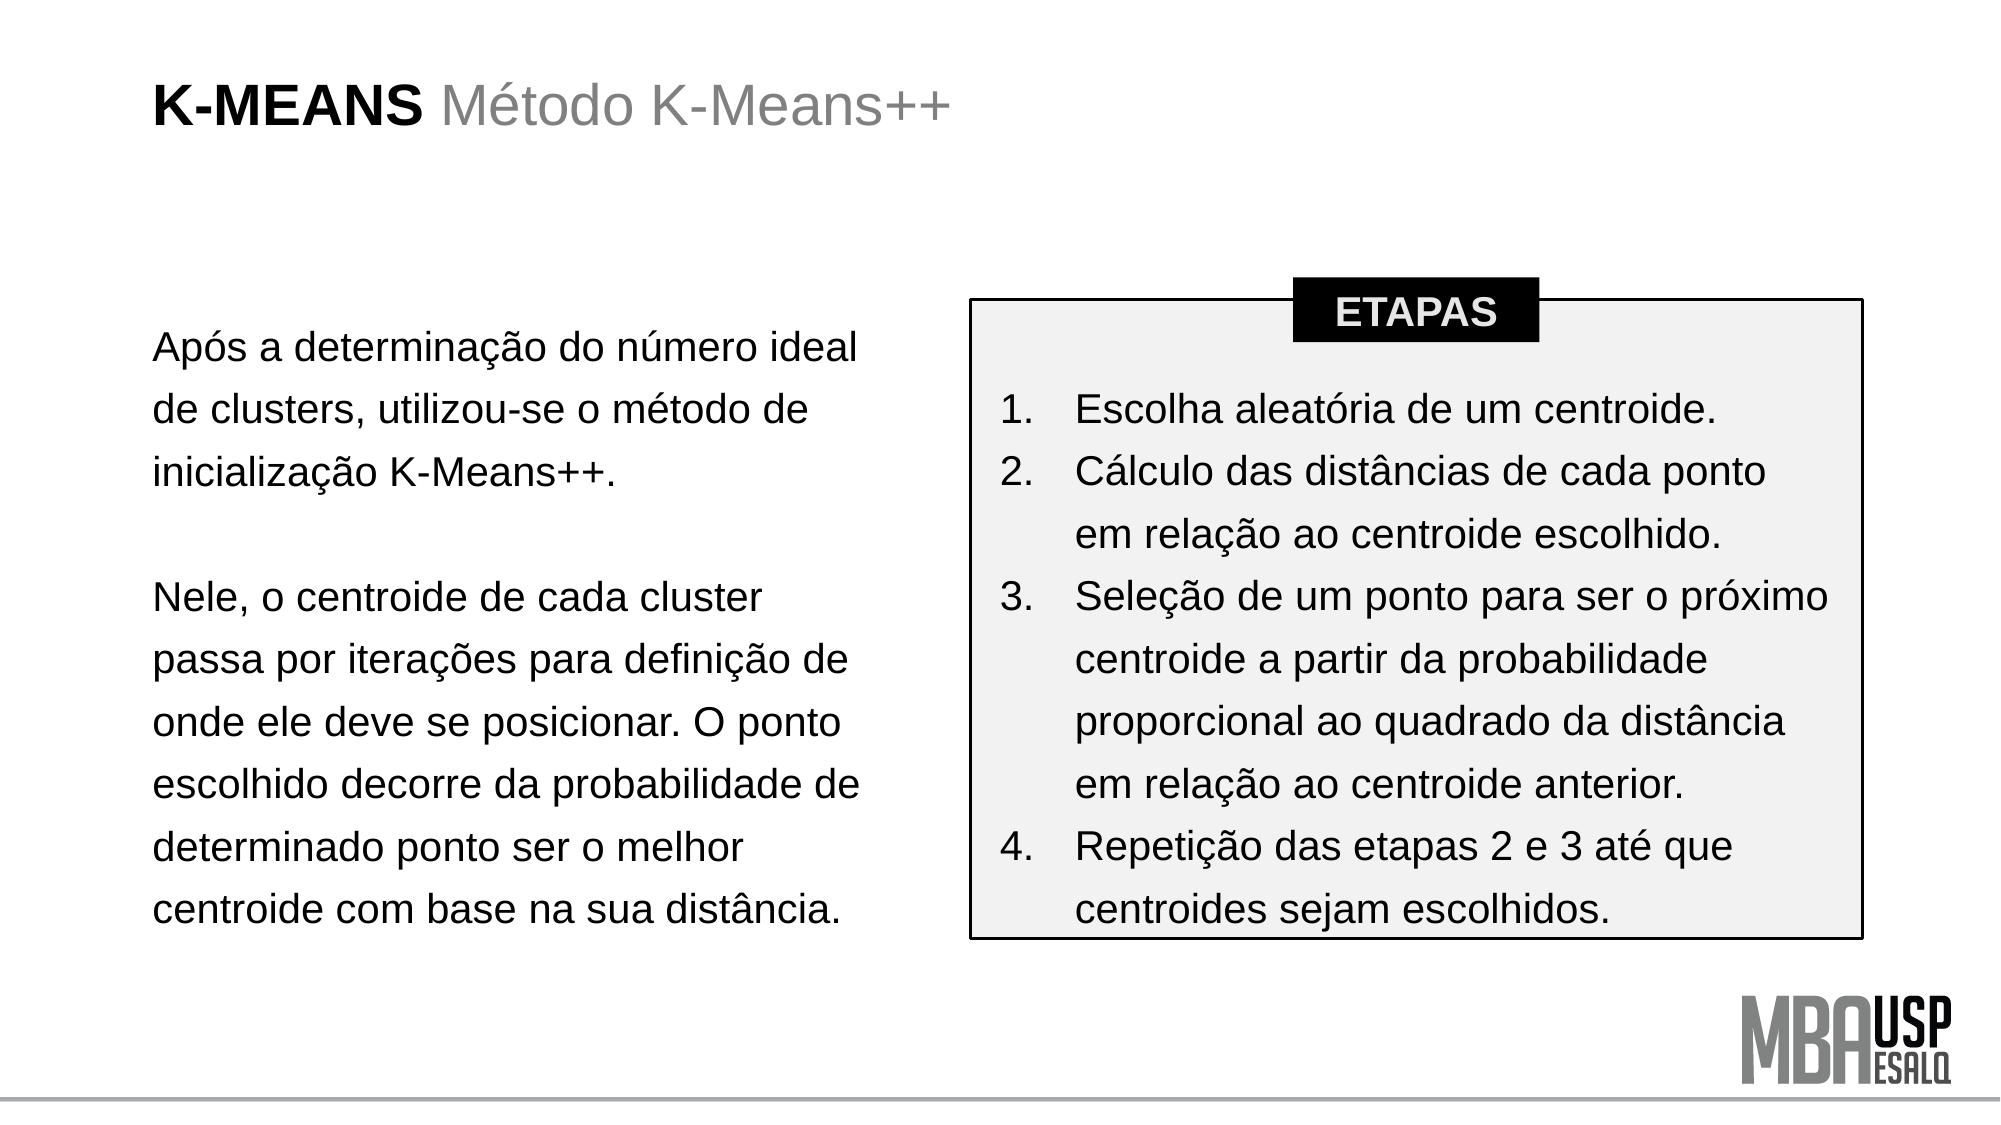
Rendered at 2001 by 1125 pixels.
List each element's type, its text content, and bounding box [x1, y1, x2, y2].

title K-MEANS Método K-Means++ [137, 59, 1863, 278]
list Após a determinação do número ideal de clusters, utilizou-se o método de inicialização K-Means++. Nele, o centroide de cada cluster passa por iterações para definição de onde ele deve se posicionar. O ponto escolhido decorre da probabilidade de determinado ponto ser o melhor centroide com base na sua distância. [137, 299, 883, 1036]
picture [0, 0, 2001, 1125]
text_box ETAPAS [1293, 277, 1540, 343]
